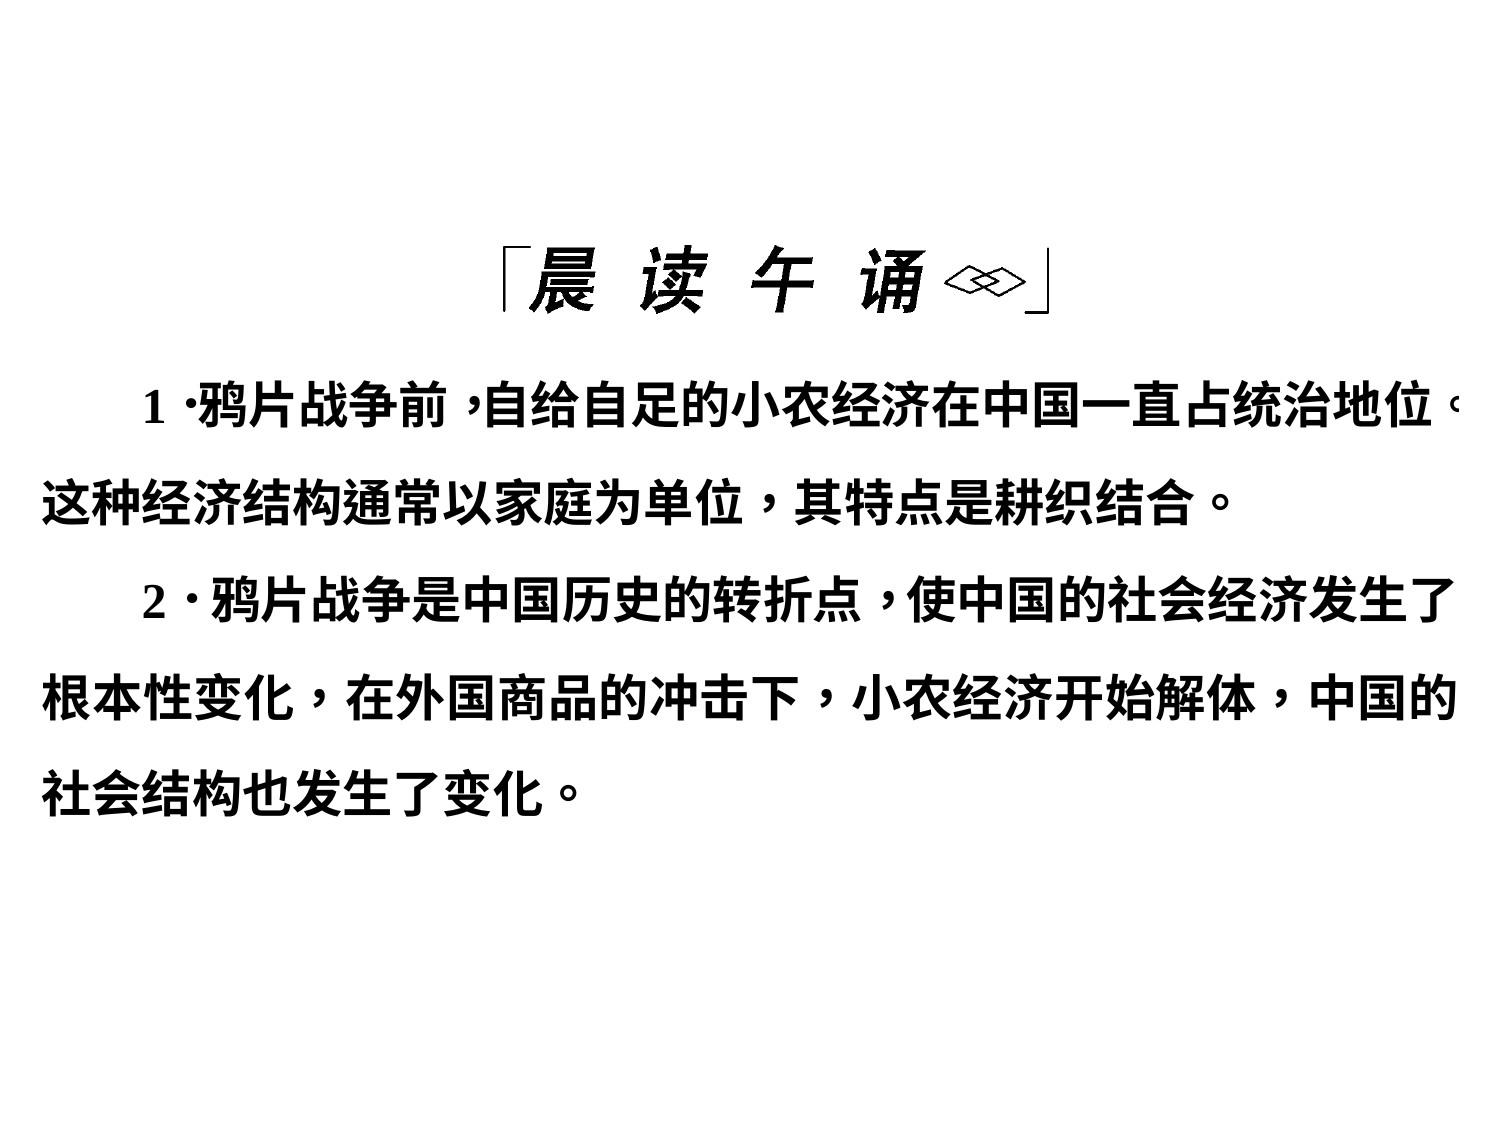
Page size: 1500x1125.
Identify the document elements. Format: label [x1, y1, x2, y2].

picture [490, 235, 1058, 322]
text_box [41, 373, 1459, 860]
